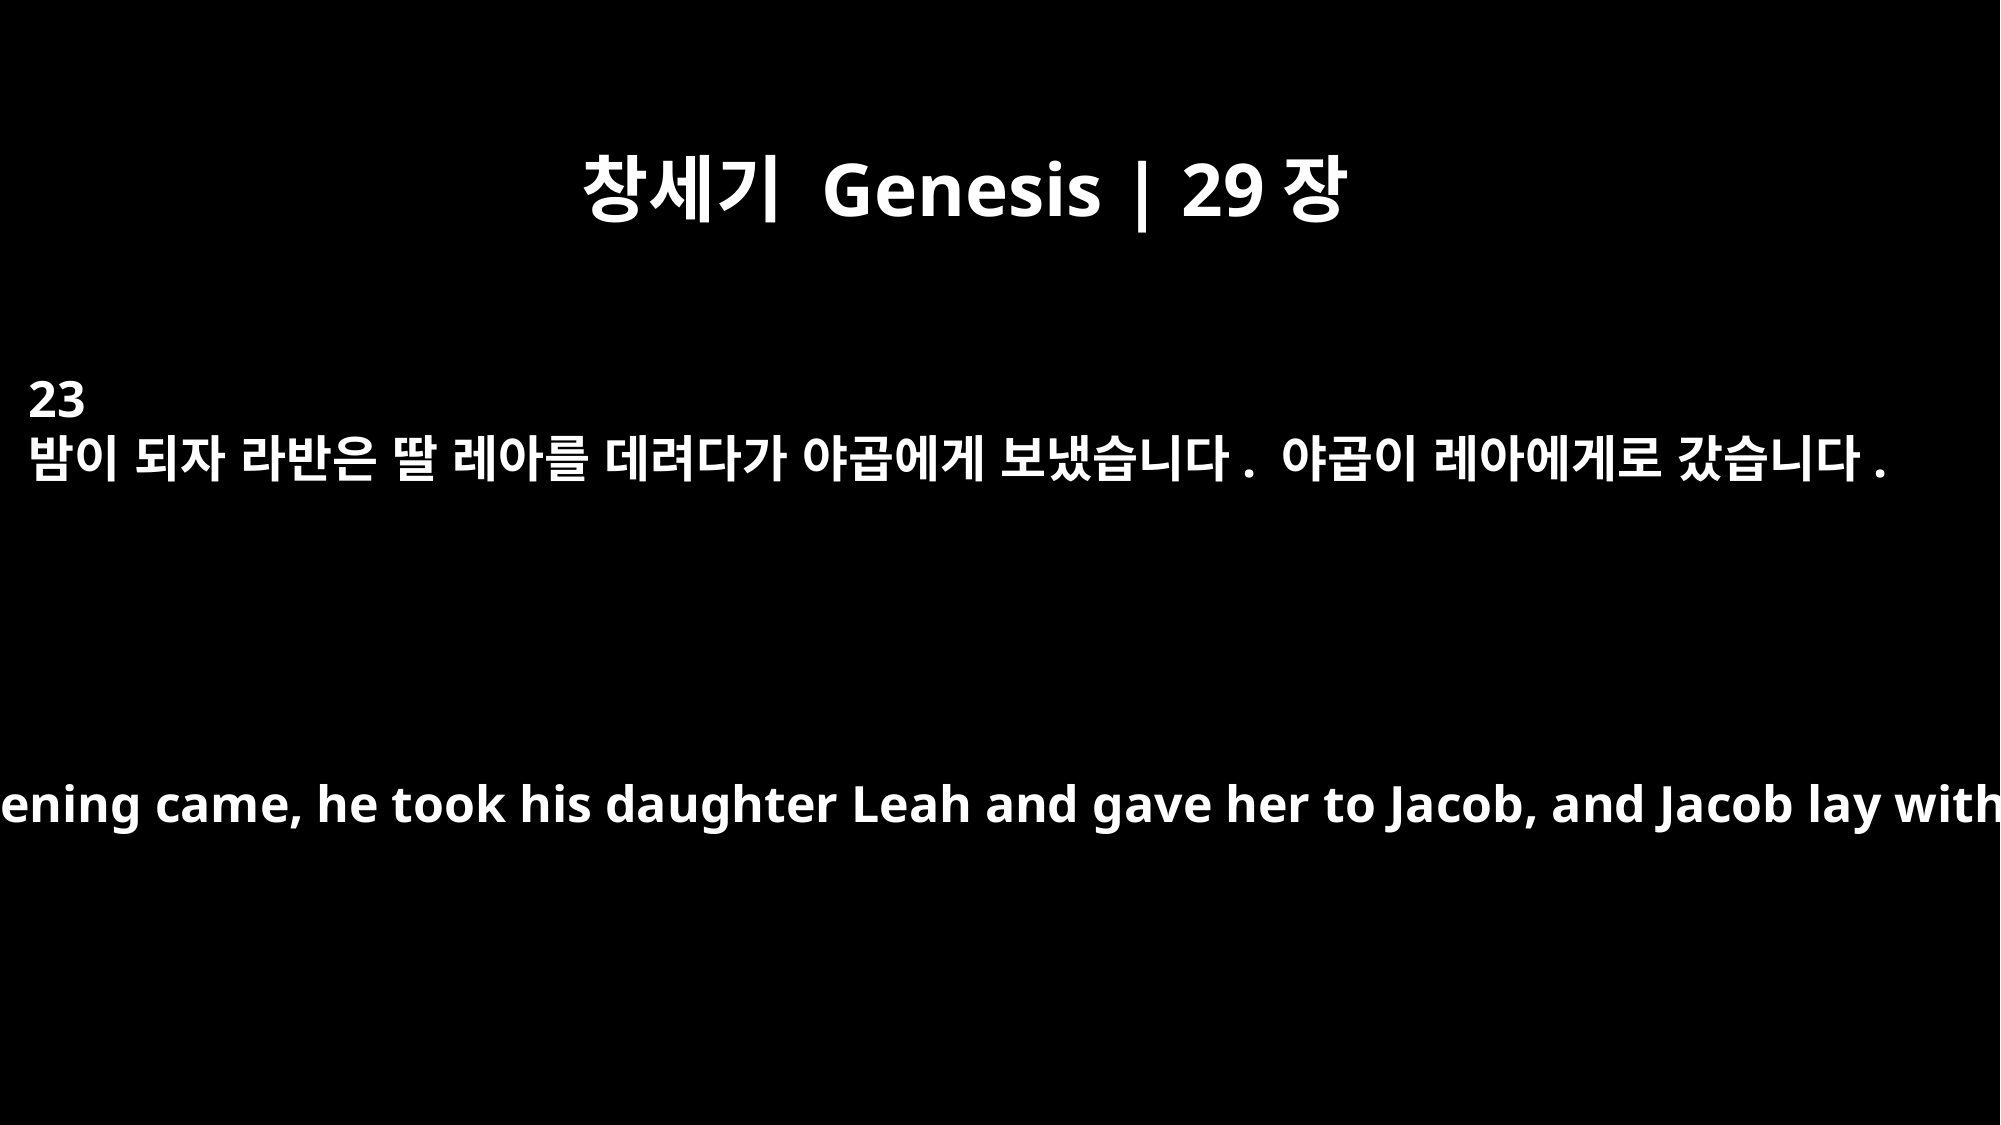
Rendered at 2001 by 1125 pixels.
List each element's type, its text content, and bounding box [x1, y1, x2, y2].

text_box But when evening came, he took his daughter Leah and gave her to Jacob, and Jacob lay with her. [0, 764, 2000, 840]
text_box 23 밤이 되자 라반은 딸 레아를 데려다가 야곱에게 보냈습니다. 야곱이 레아에게로 갔습니다. [13, 359, 1903, 495]
text_box 창세기 Genesis | 29장 [566, 136, 1365, 239]
